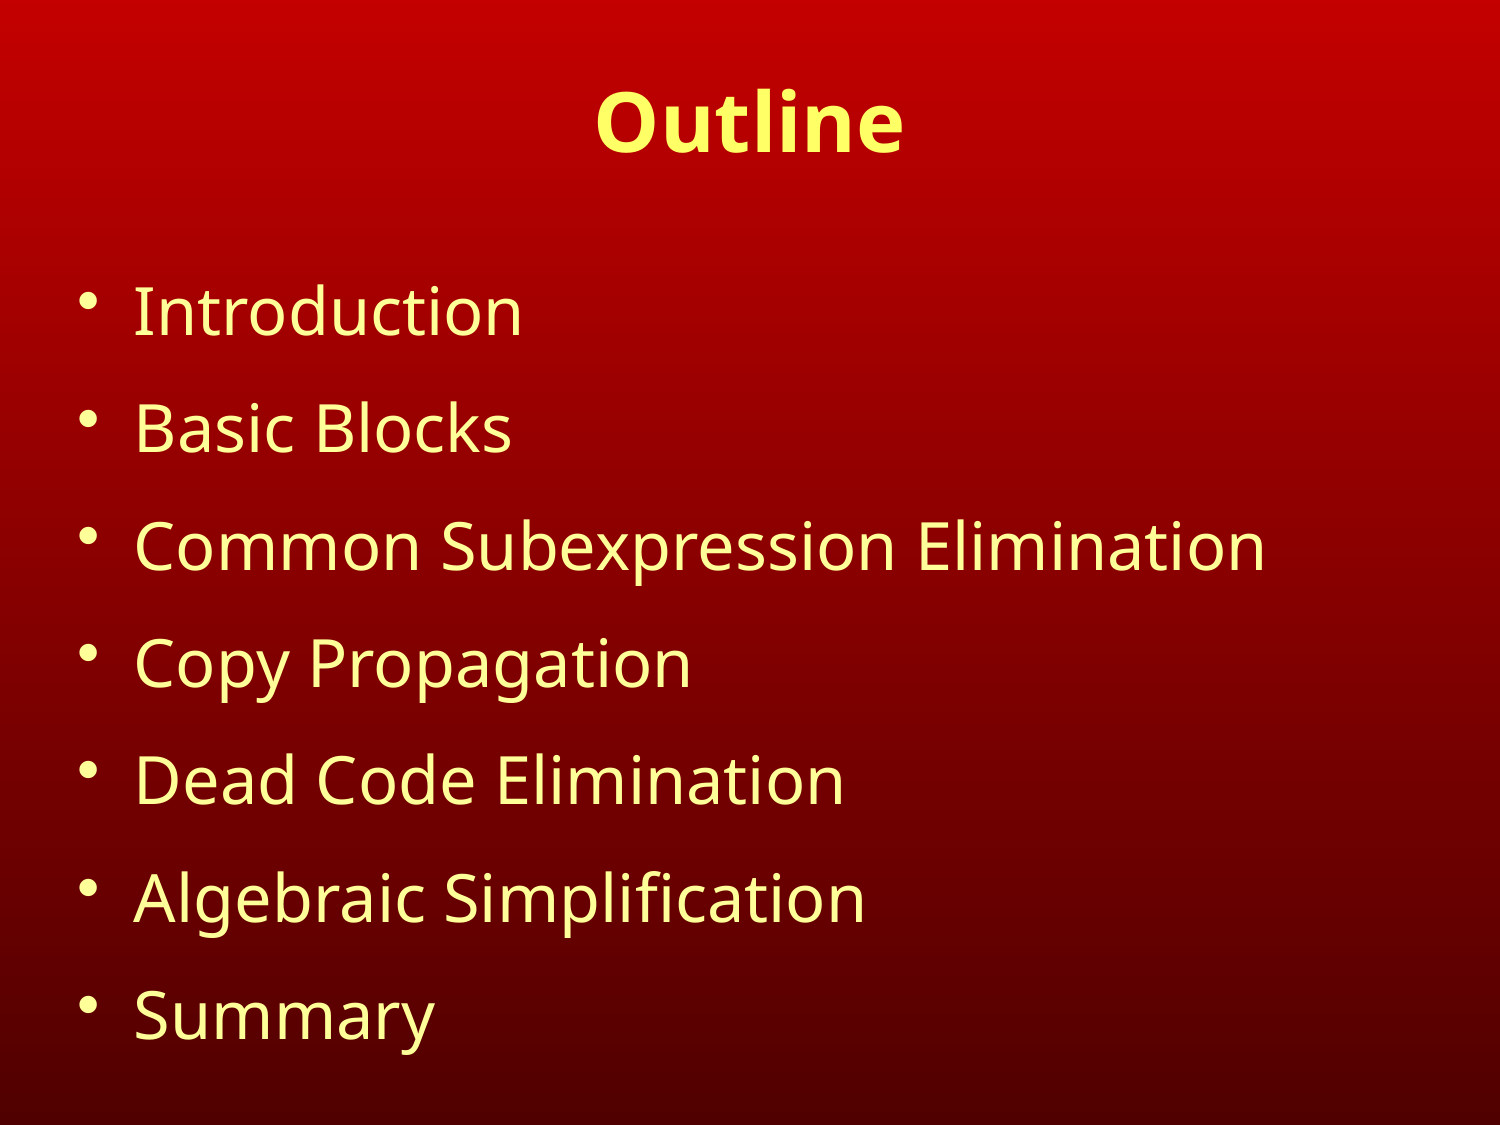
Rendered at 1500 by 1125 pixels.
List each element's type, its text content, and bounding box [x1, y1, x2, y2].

list Introduction Basic Blocks Common Subexpression Elimination Copy Propagation Dead Code Elimination Algebraic Simplification Summary [62, 237, 1438, 1088]
title Outline [62, 24, 1438, 213]
